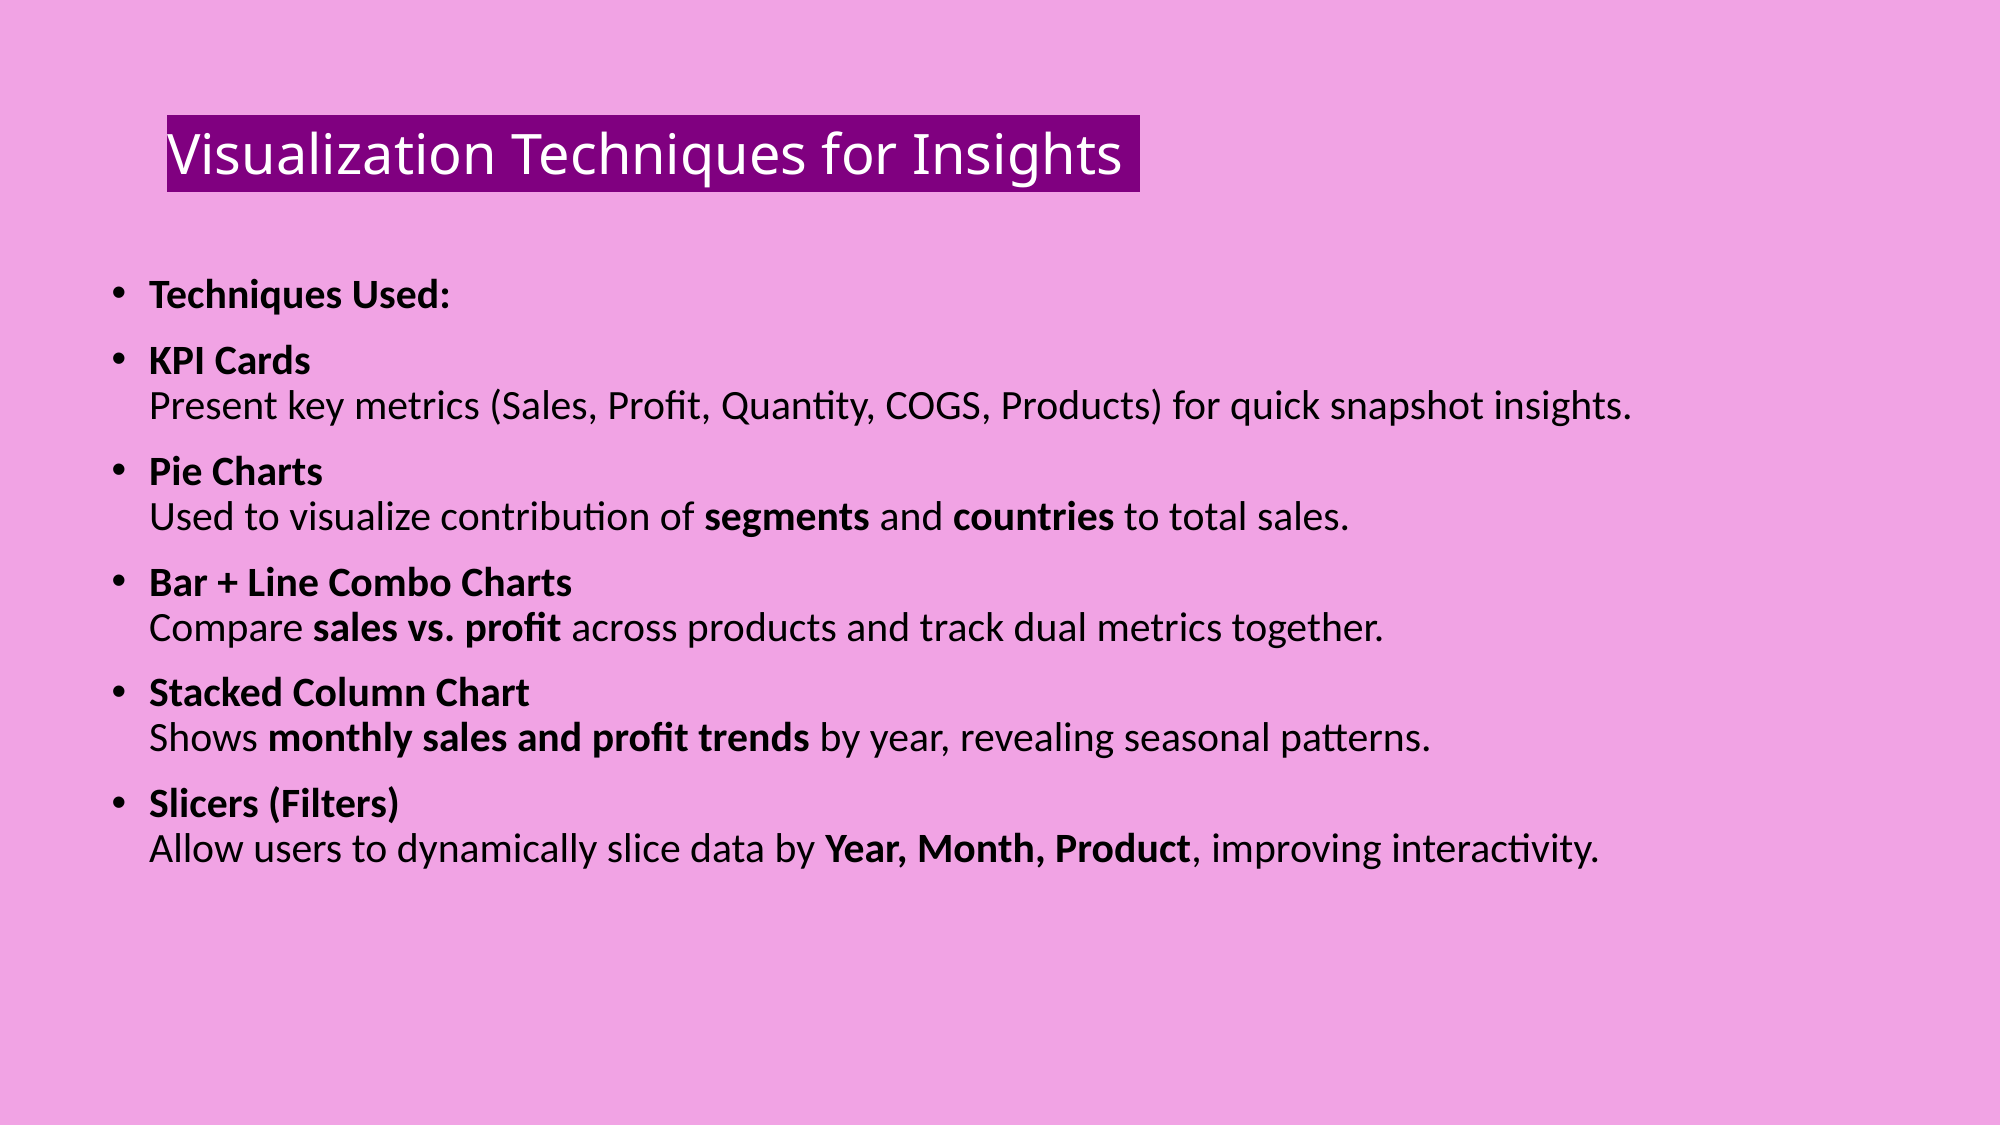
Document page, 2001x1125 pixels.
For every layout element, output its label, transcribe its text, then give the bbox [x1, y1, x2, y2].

title Visualization Techniques for Insights [137, 58, 1863, 264]
list Techniques Used: KPI Cards Present key metrics (Sales, Profit, Quantity, COGS, Products) for quick snapshot insights. Pie Charts Used to visualize contribution of segments and countries to total sales. Bar + Line Combo Charts Compare sales vs. profit across products and track dual metrics together. Stacked Column Chart Shows monthly sales and profit trends by year, revealing seasonal patterns. Slicers (Filters) Allow users to dynamically slice data by Year, Month, Product, improving interactivity. [96, 264, 1863, 925]
